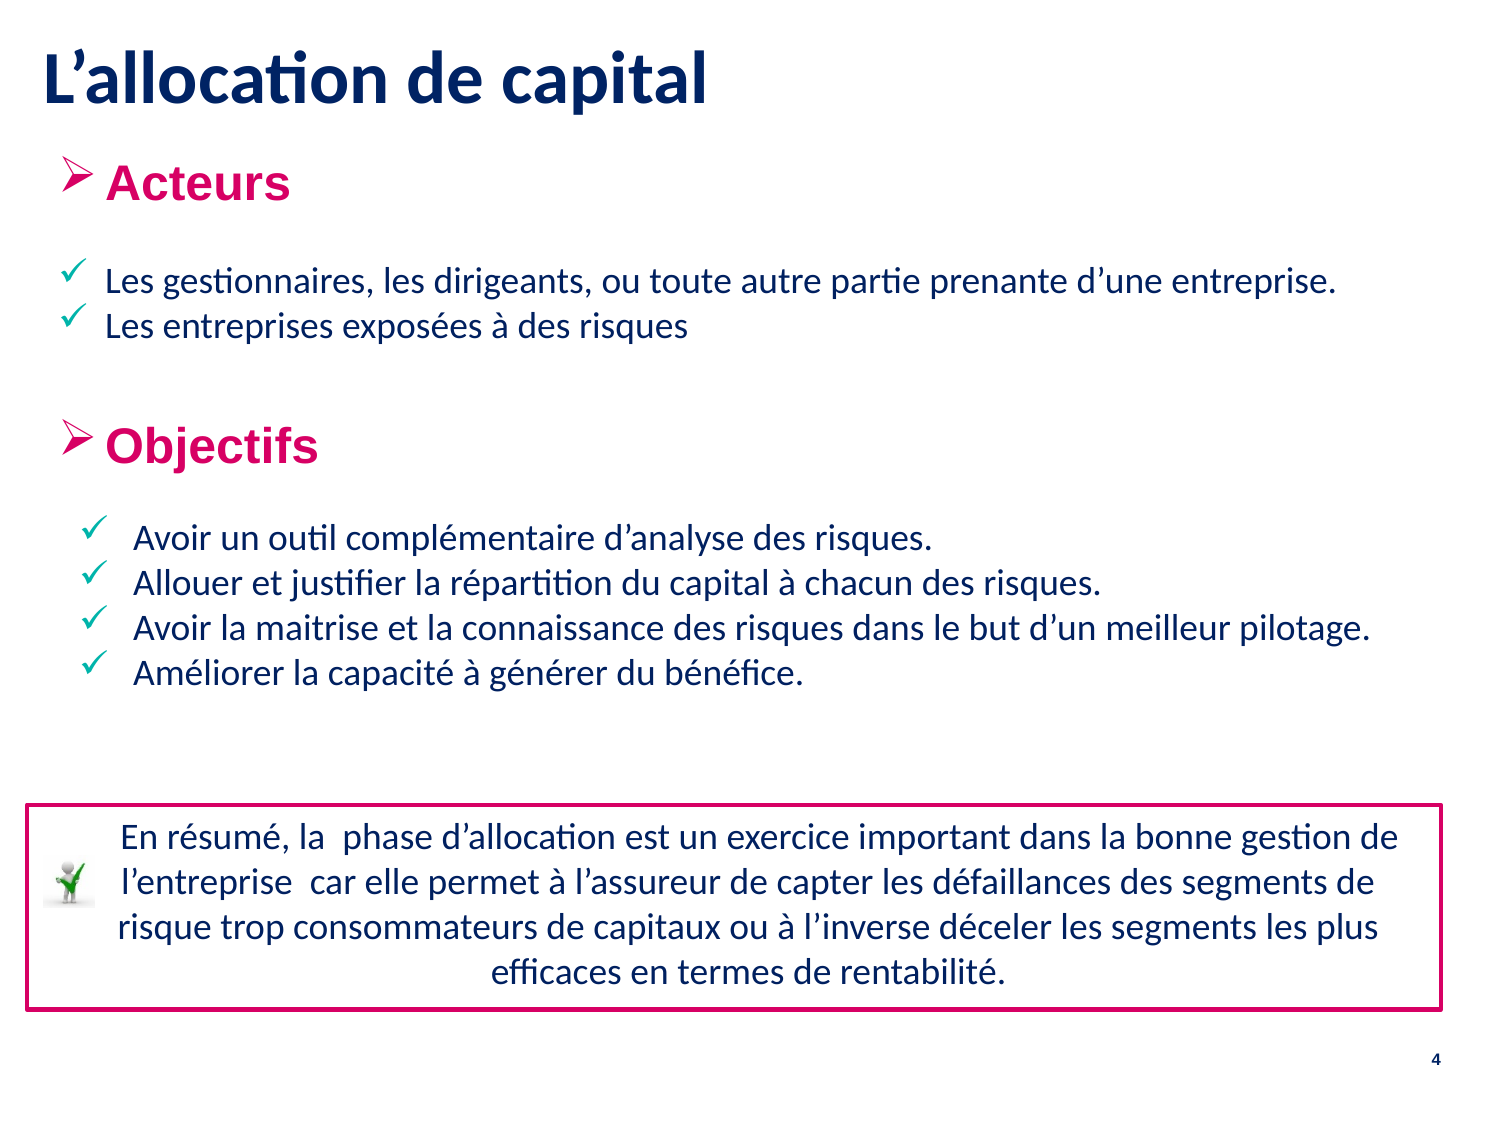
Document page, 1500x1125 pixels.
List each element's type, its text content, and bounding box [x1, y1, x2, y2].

title L’allocation de capital [43, 28, 1496, 108]
picture [42, 855, 95, 908]
text_box En résumé, la phase d’allocation est un exercice important dans la bonne gestion de l’entreprise car elle permet à l’assureur de capter les défaillances des segments de risque trop consommateurs de capitaux ou à l’inverse déceler les segments les plus efficaces en termes de rentabilité. [25, 803, 1443, 1012]
text_box Acteurs Les gestionnaires, les dirigeants, ou toute autre partie prenante d’une entreprise. Les entreprises exposées à des risques Objectifs Avoir un outil complémentaire d’analyse des risques. Allouer et justifier la répartition du capital à chacun des risques. Avoir la maitrise et la connaissance des risques dans le but d’un meilleur pilotage. Améliorer la capacité à générer du bénéfice. [41, 141, 1459, 687]
slide_number 4 [1387, 1015, 1441, 1069]
